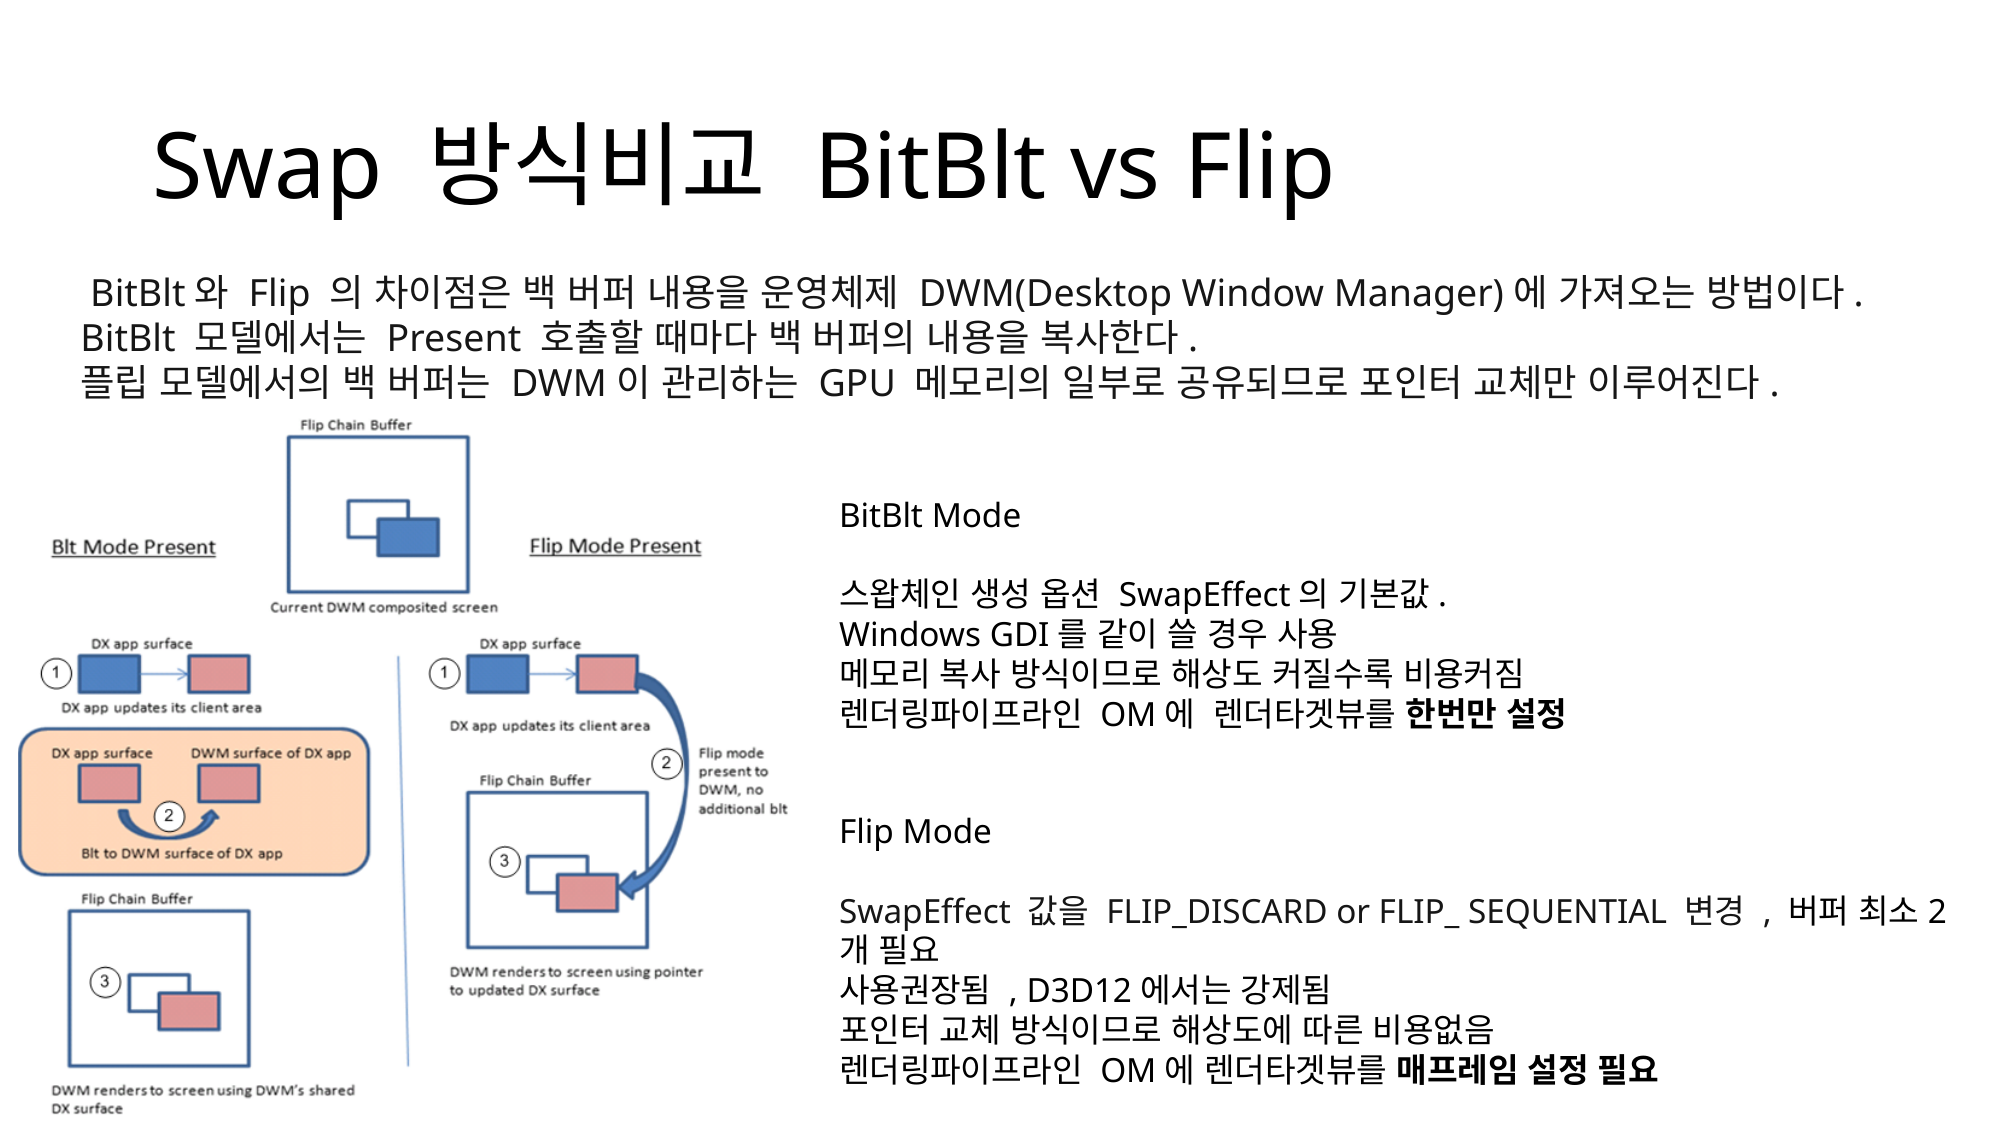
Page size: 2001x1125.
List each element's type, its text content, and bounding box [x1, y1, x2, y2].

text_box Flip Mode SwapEffect 값을 FLIP_DISCARD or FLIP_ SEQUENTIAL 변경 , 버퍼 최소2개 필요 사용권장됨 , D3D12에서는 강제됨 포인터 교체 방식이므로 해상도에 따른 비용없음 렌더링파이프라인 OM에 렌더타겟뷰를 매프레임 설정 필요 [824, 802, 2000, 1097]
picture [18, 409, 806, 1125]
title Swap 방식비교 BitBlt vs Flip [137, 59, 1863, 261]
text_box BitBlt Mode 스왑체인 생성 옵션 SwapEffect의 기본값. Windows GDI를 같이 쓸 경우 사용 메모리 복사 방식이므로 해상도 커질수록 비용커짐 렌더링파이프라인 OM에 렌더타겟뷰를 한번만 설정 [824, 486, 1727, 741]
text_box BitBlt와 Flip 의 차이점은 백 버퍼 내용을 운영체제 DWM(Desktop Window Manager)에 가져오는 방법이다. BitBlt 모델에서는 Present 호출할 때마다 백 버퍼의 내용을 복사한다. 플립 모델에서의 백 버퍼는 DWM이 관리하는 GPU 메모리의 일부로 공유되므로 포인터 교체만 이루어진다. [65, 261, 1935, 412]
